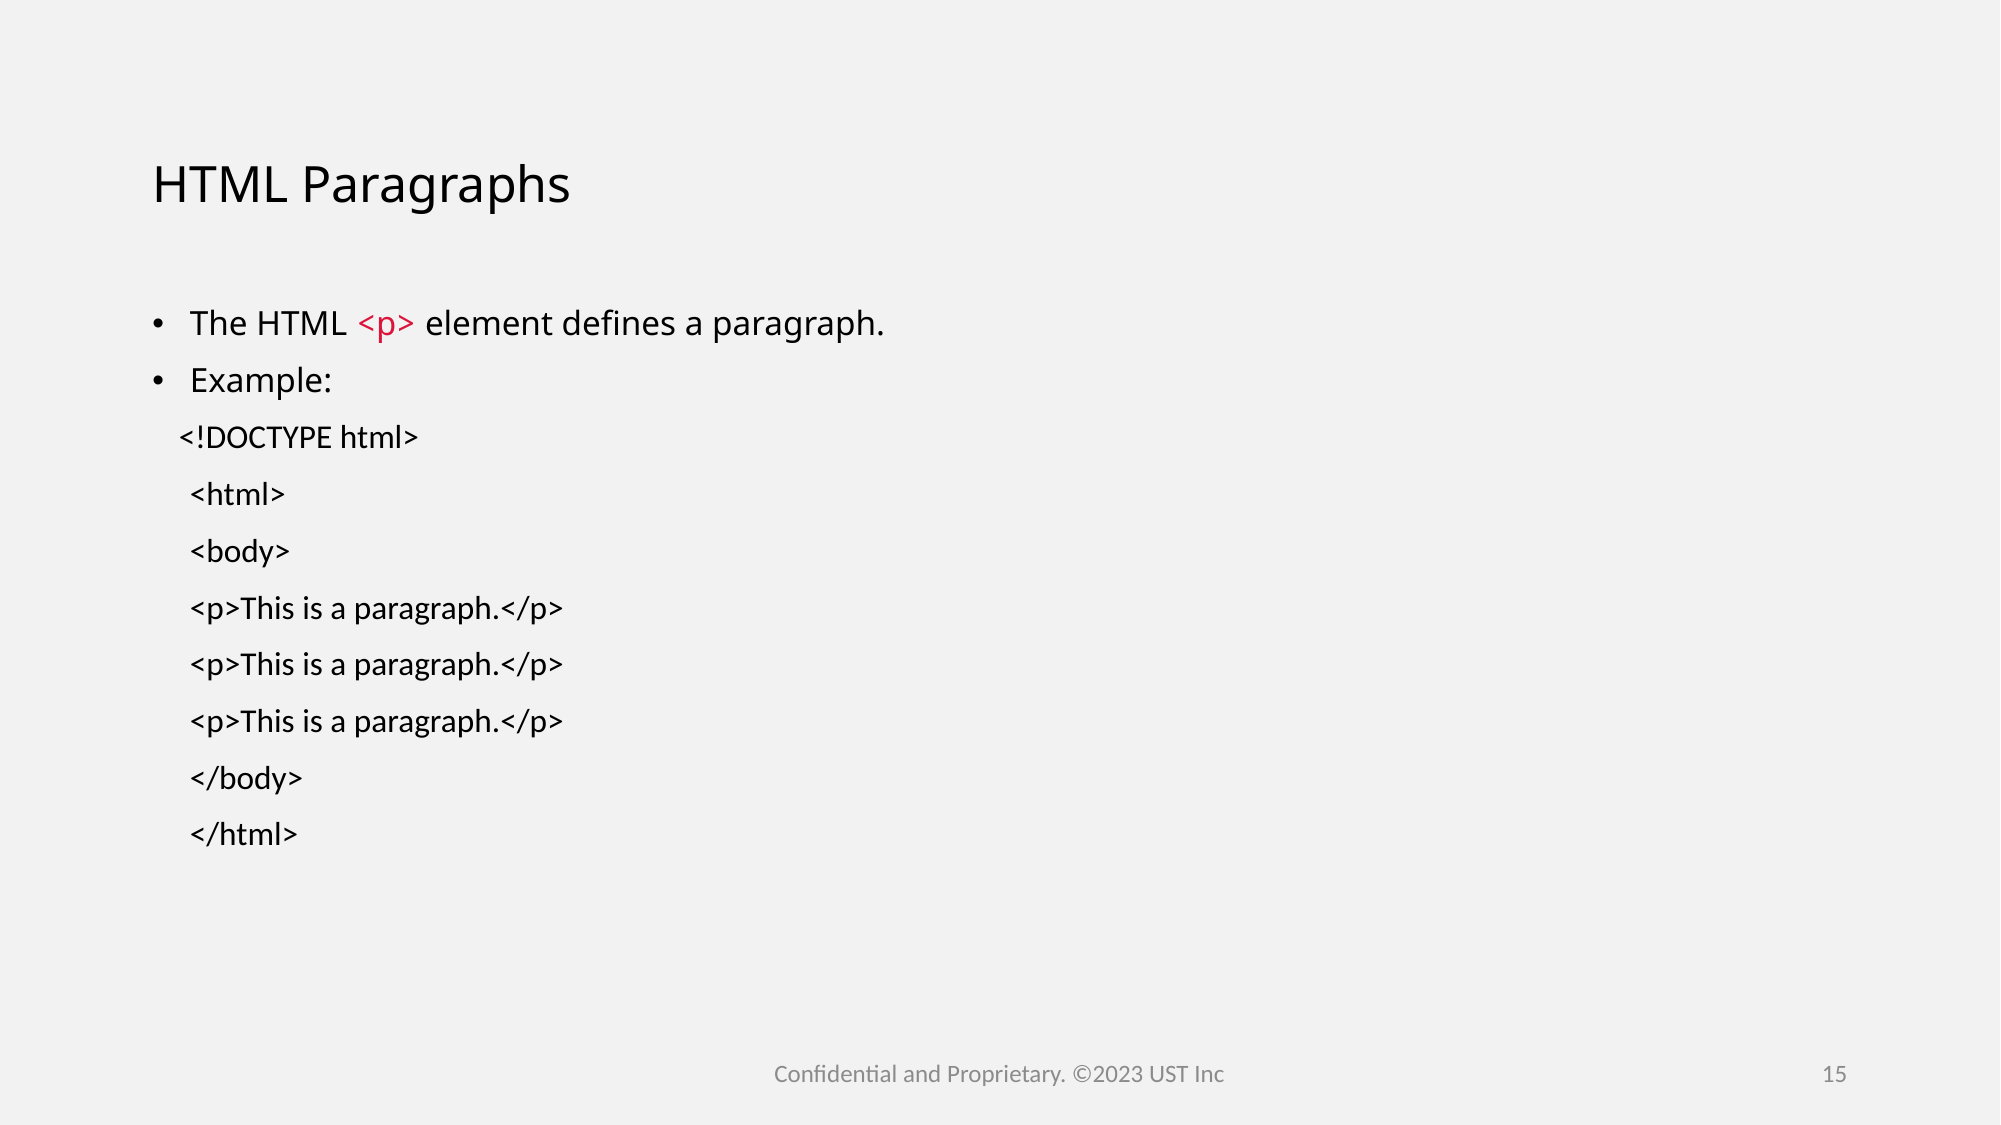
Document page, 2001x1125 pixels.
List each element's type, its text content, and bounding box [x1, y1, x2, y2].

footer Confidential and Proprietary. ©2023 UST Inc [662, 1042, 1338, 1103]
slide_number 15 [1412, 1042, 1863, 1103]
title HTML Paragraphs [137, 191, 1863, 280]
list The HTML <p> element defines a paragraph. Example: <!DOCTYPE html> <html> <body> <p>This is a paragraph.</p> <p>This is a paragraph.</p> <p>This is a paragraph.</p> </body> </html> [137, 299, 1863, 1014]
